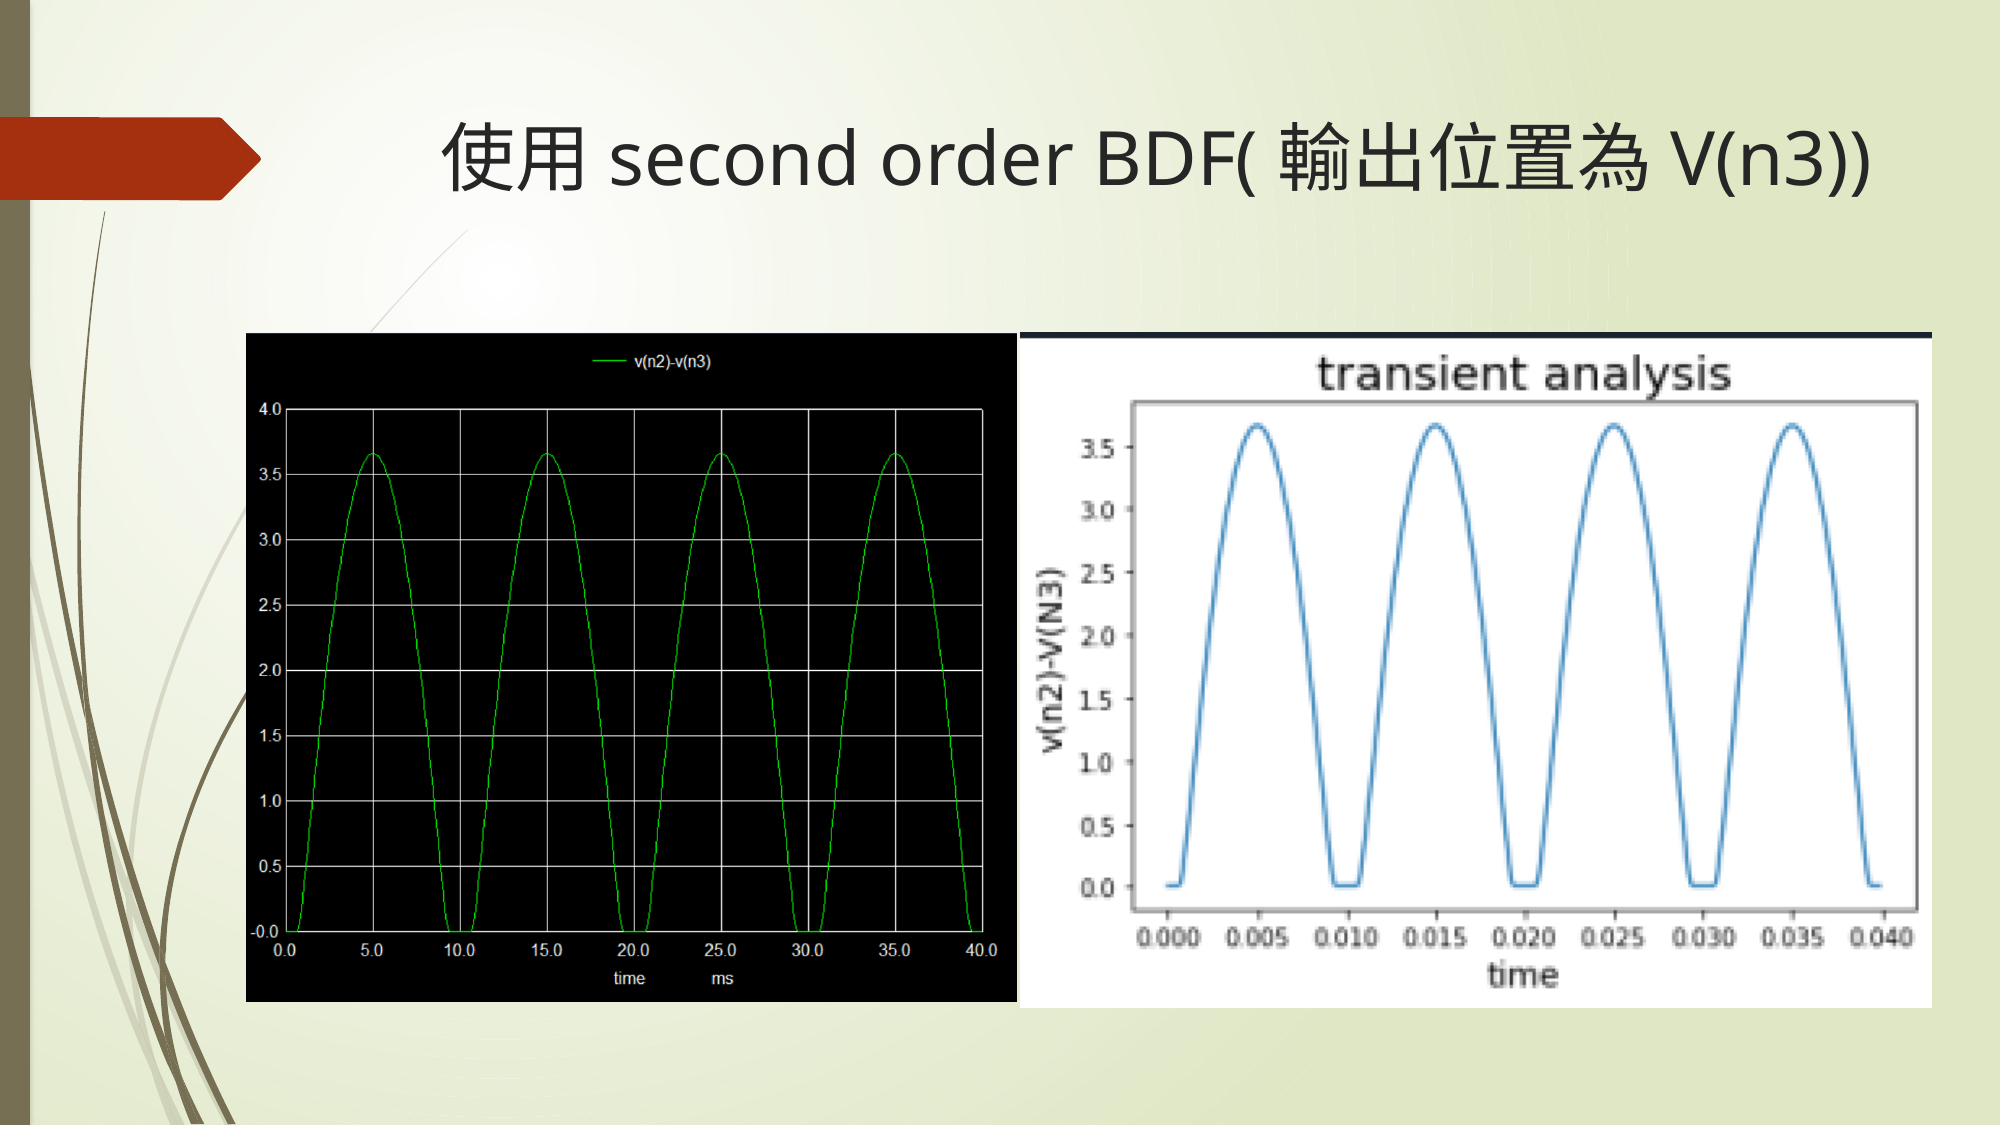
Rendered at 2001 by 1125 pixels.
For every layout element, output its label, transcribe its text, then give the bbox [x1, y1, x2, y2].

picture [1020, 332, 1932, 1008]
picture [246, 332, 1017, 1003]
title 使用second order BDF(輸出位置為V(n3)) [425, 102, 1888, 313]
